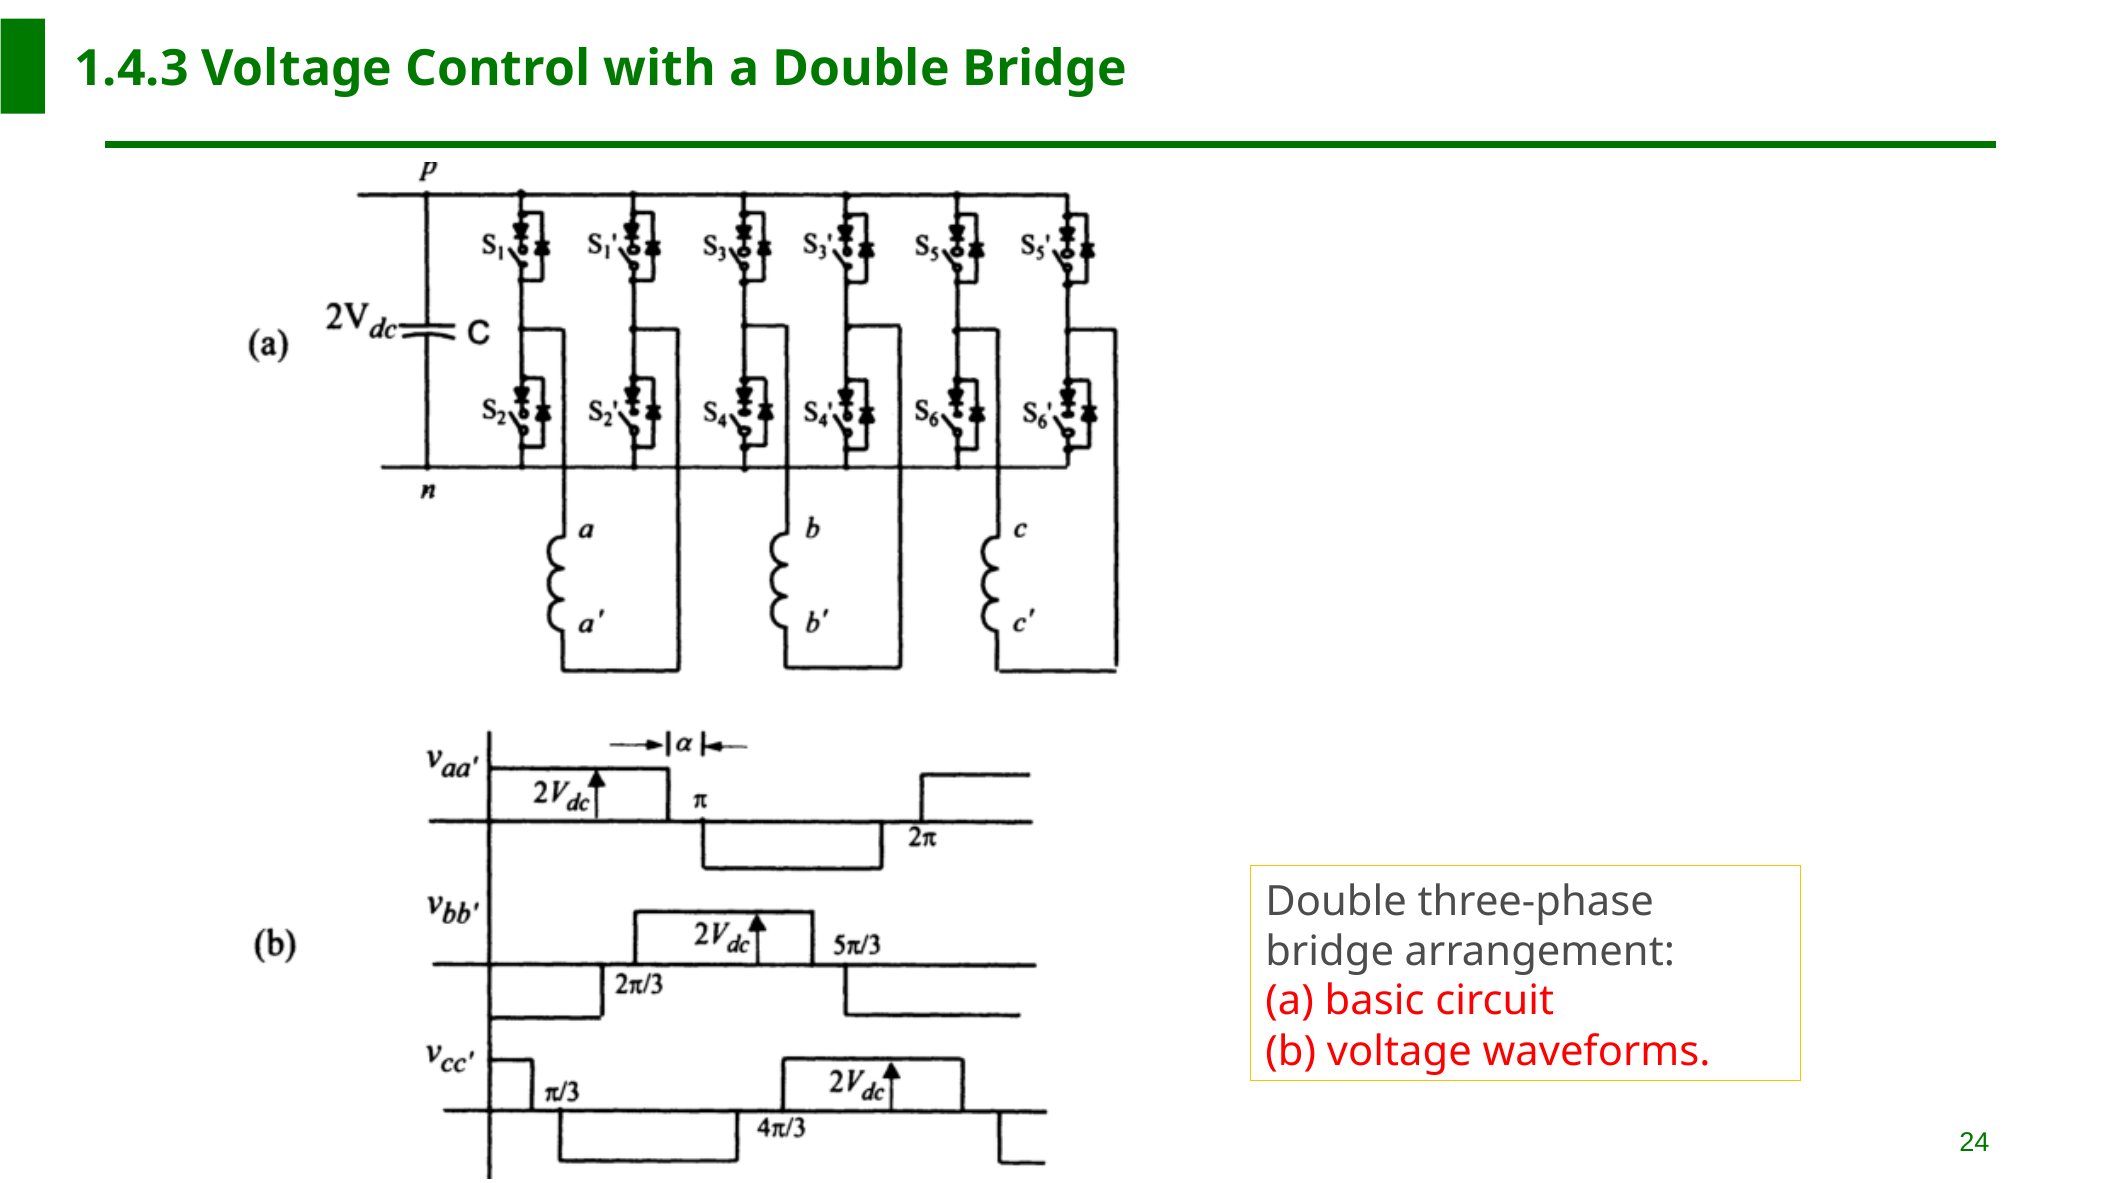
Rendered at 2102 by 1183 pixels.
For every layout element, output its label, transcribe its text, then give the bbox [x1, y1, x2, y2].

picture [199, 162, 1151, 1179]
text_box [0, 17, 47, 116]
text_box Double three-phase bridge arrangement: (a) basic circuit (b) voltage waveforms. [1250, 865, 1801, 1081]
text_box 1.4.3 Voltage Control with a Double Bridge [59, 28, 1143, 104]
slide_number 24 [1943, 1116, 2084, 1169]
